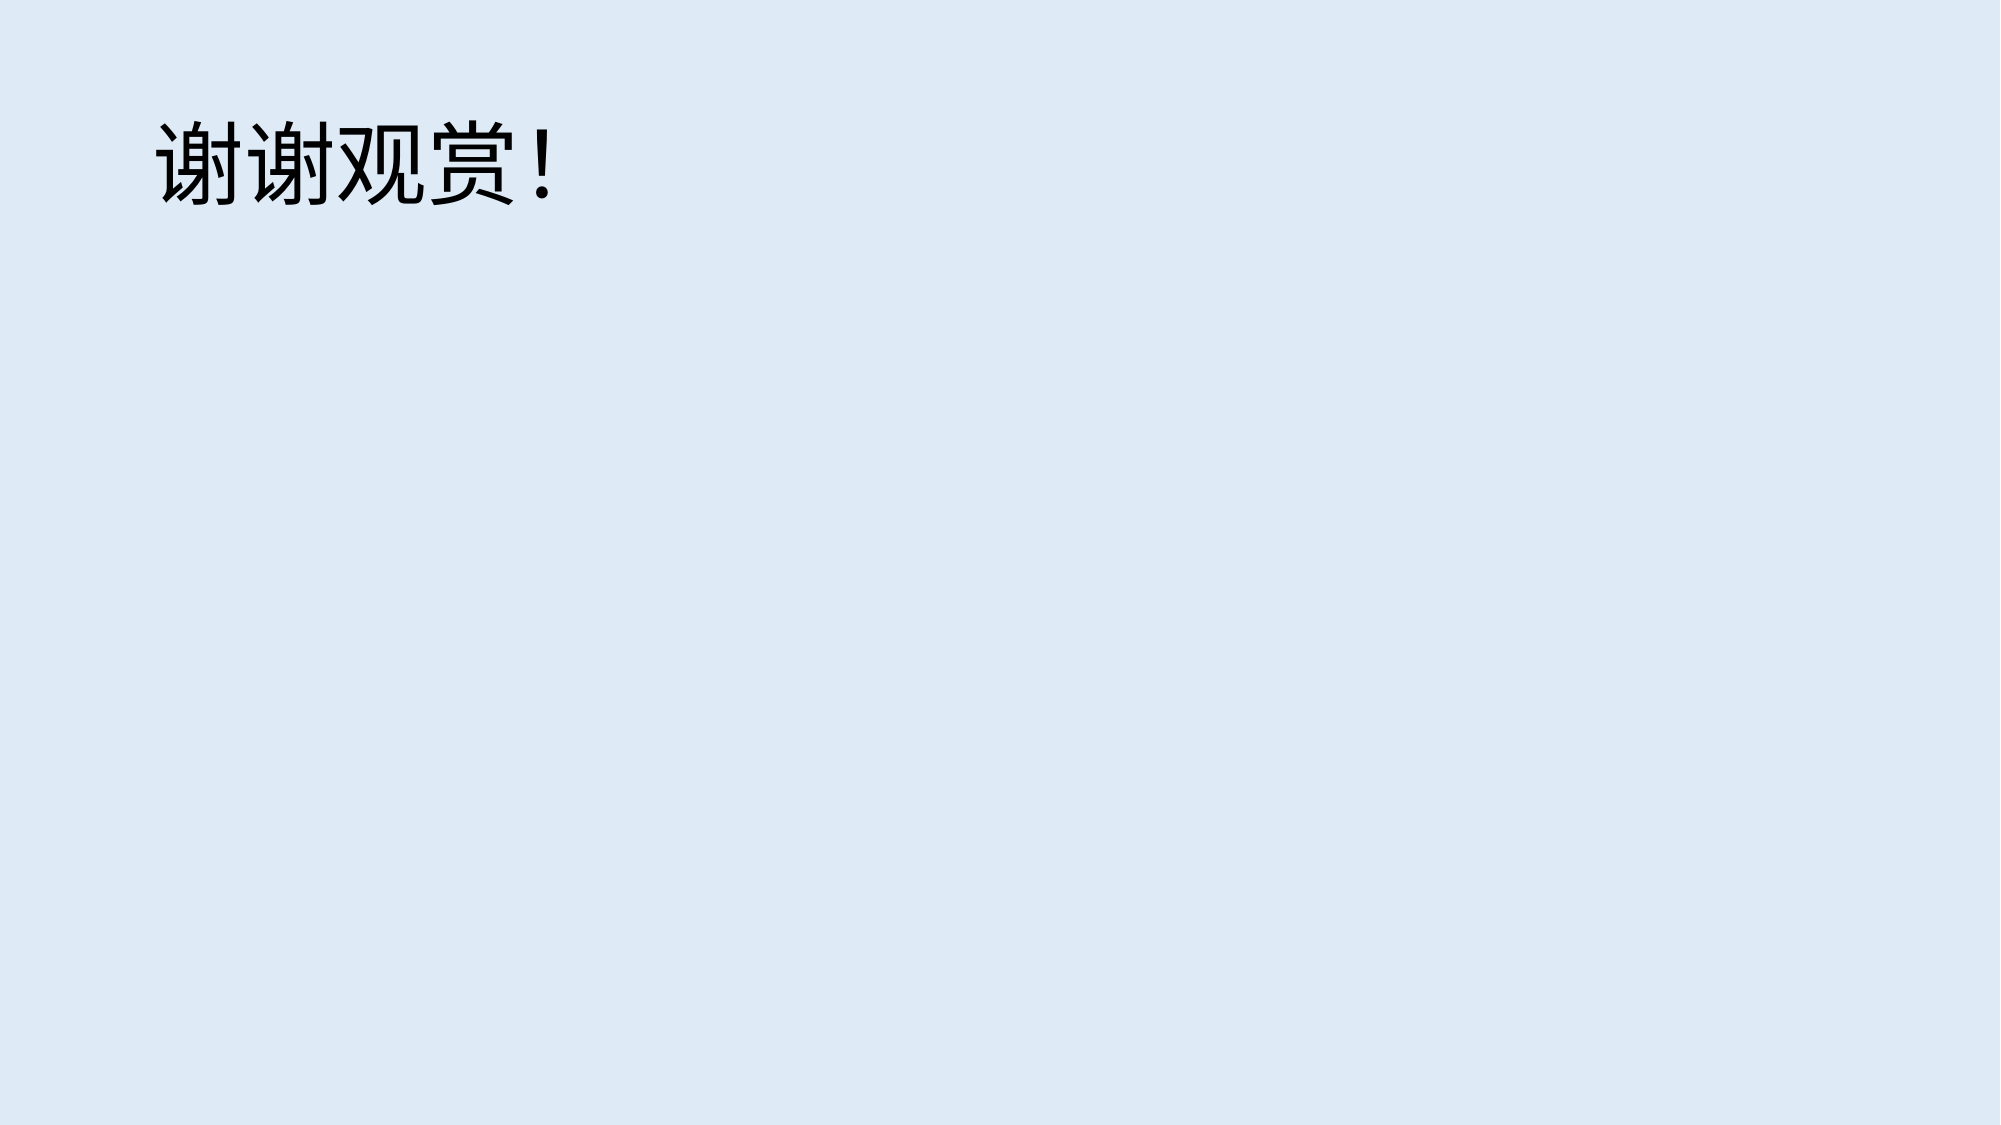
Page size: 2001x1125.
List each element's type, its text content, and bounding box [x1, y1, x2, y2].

title 谢谢观赏！ [137, 59, 1863, 278]
